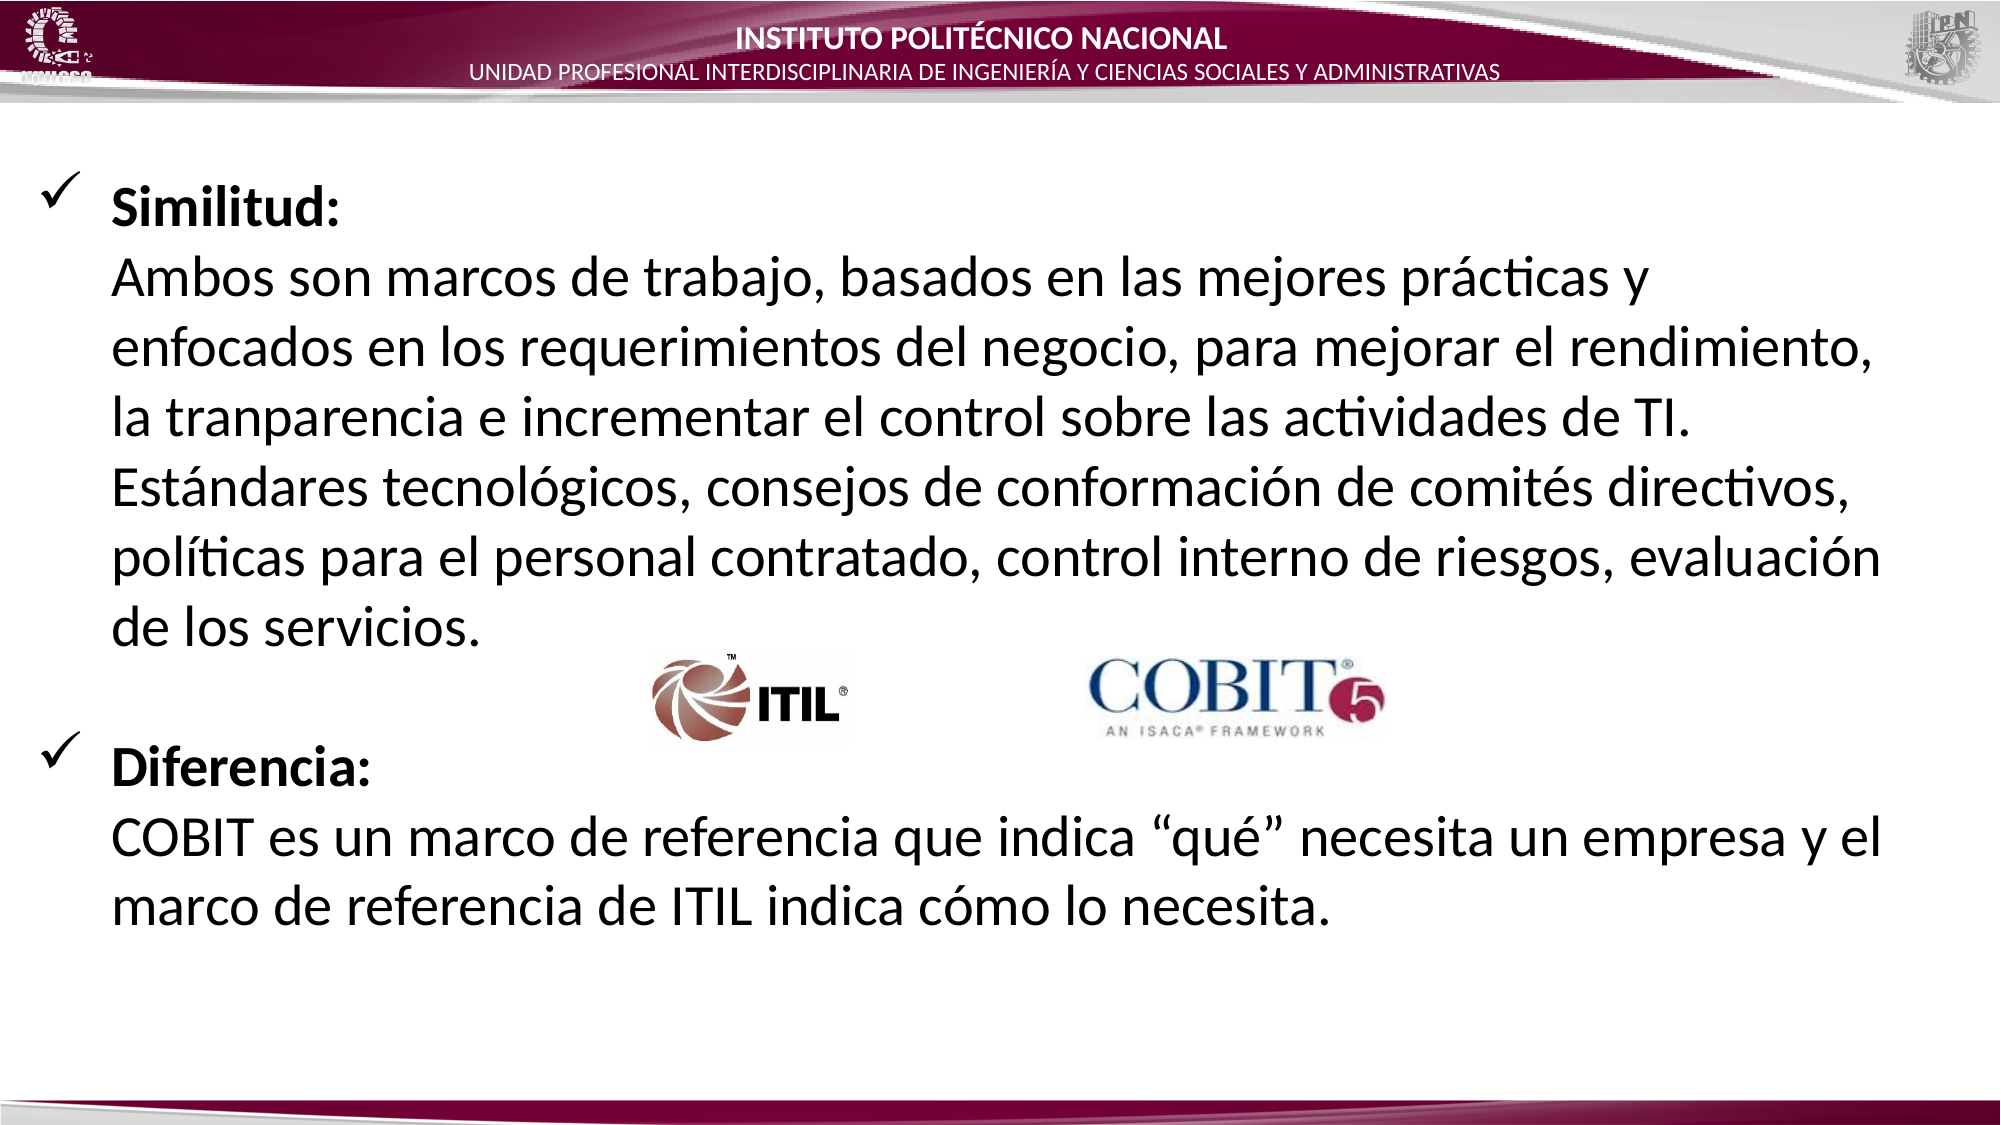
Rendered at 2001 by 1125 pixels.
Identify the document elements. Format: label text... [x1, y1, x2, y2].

text_box Similitud: Ambos son marcos de trabajo, basados en las mejores prácticas y enfocados en los requerimientos del negocio, para mejorar el rendimiento, la tranparencia e incrementar el control sobre las actividades de TI. Estándares tecnológicos, consejos de conformación de comités directivos, políticas para el personal contratado, control interno de riesgos, evaluación de los servicios. Diferencia: COBIT es un marco de referencia que indica “qué” necesita un empresa y el marco de referencia de ITIL indica cómo lo necesita. [21, 160, 1906, 945]
picture [0, 1, 2000, 103]
picture [650, 649, 870, 746]
picture [0, 1099, 2000, 1125]
picture [1086, 656, 1388, 739]
